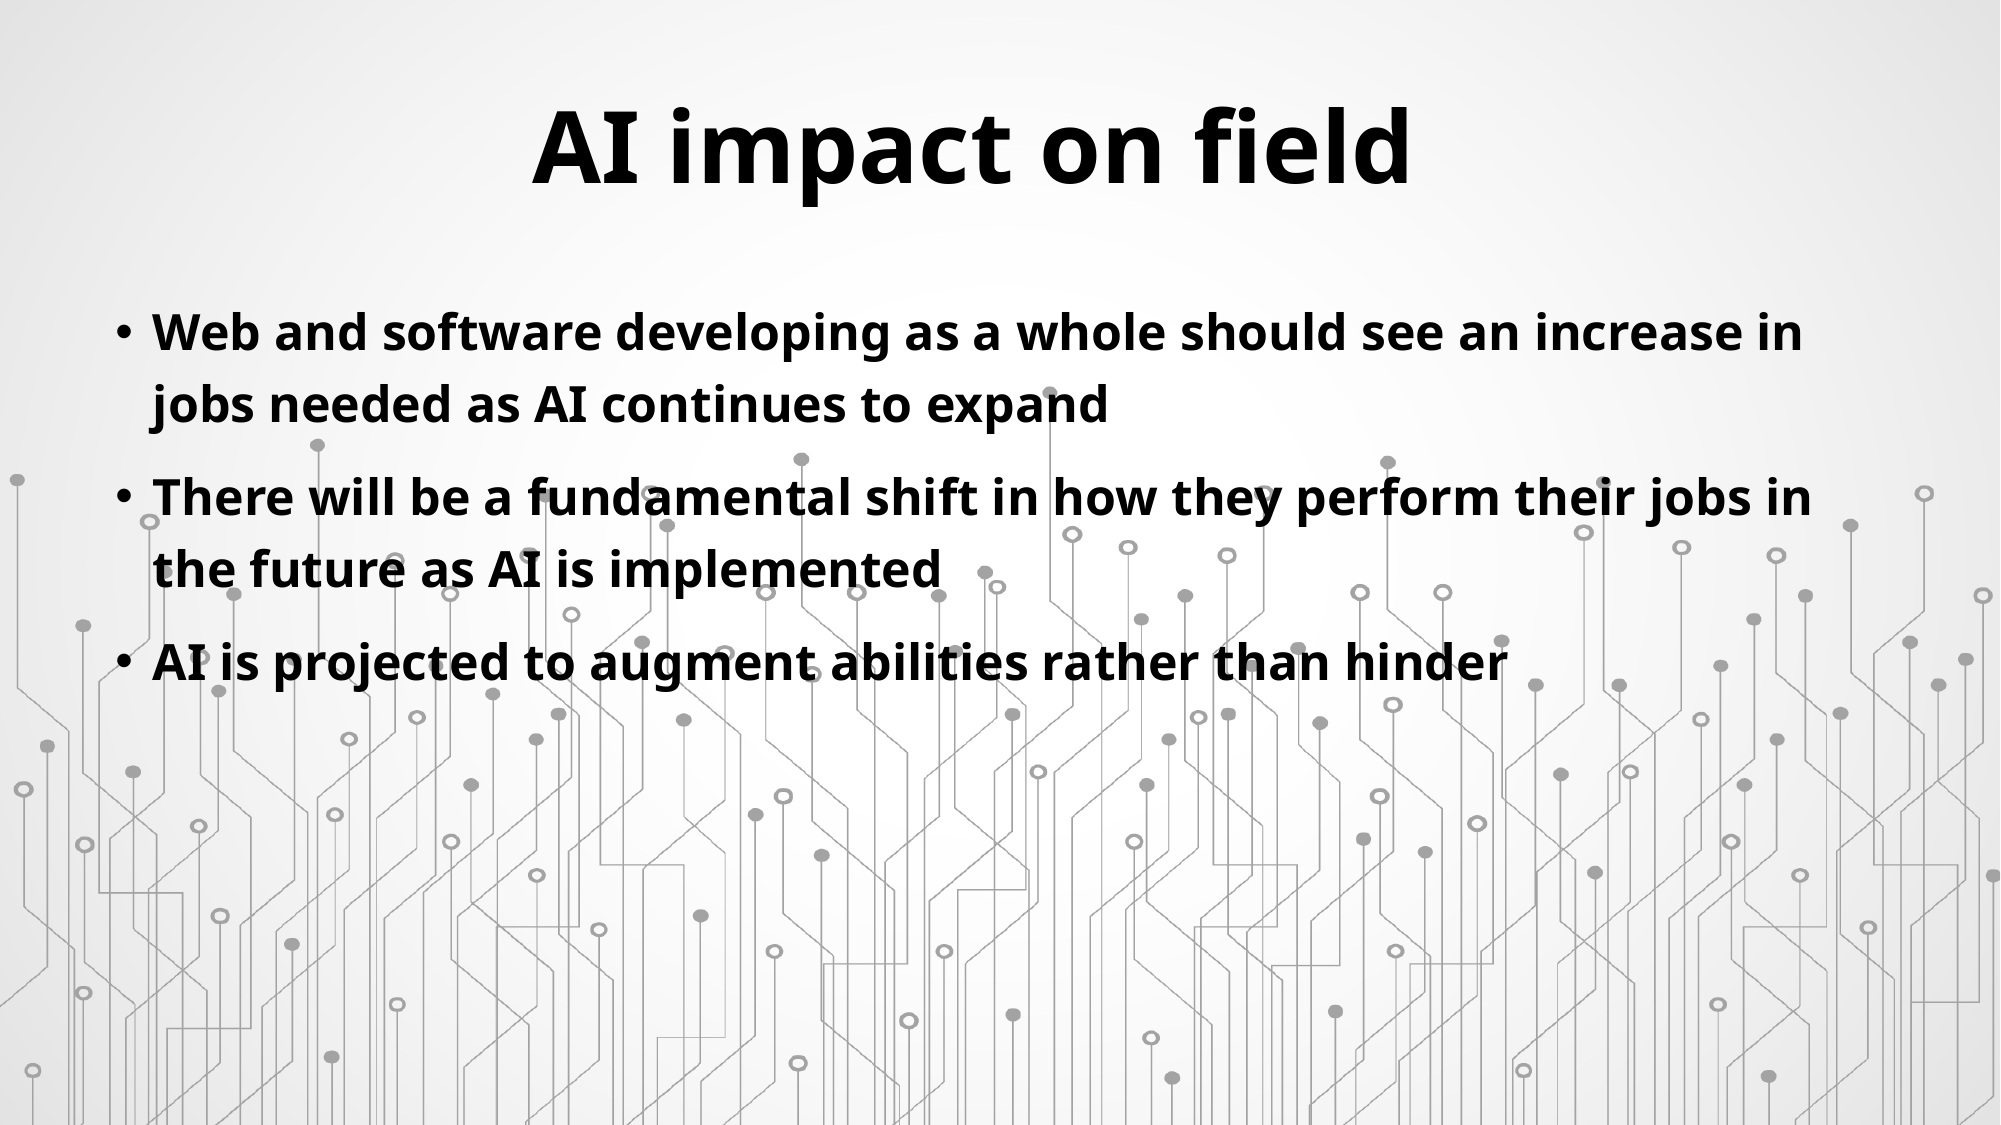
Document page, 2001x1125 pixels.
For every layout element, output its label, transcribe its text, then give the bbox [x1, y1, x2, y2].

list Web and software developing as a whole should see an increase in jobs needed as AI continues to expand There will be a fundamental shift in how they perform their jobs in the future as AI is implemented AI is projected to augment abilities rather than hinder [100, 281, 1849, 1035]
picture [0, 0, 2001, 1125]
title AI impact on field [100, 90, 1849, 276]
